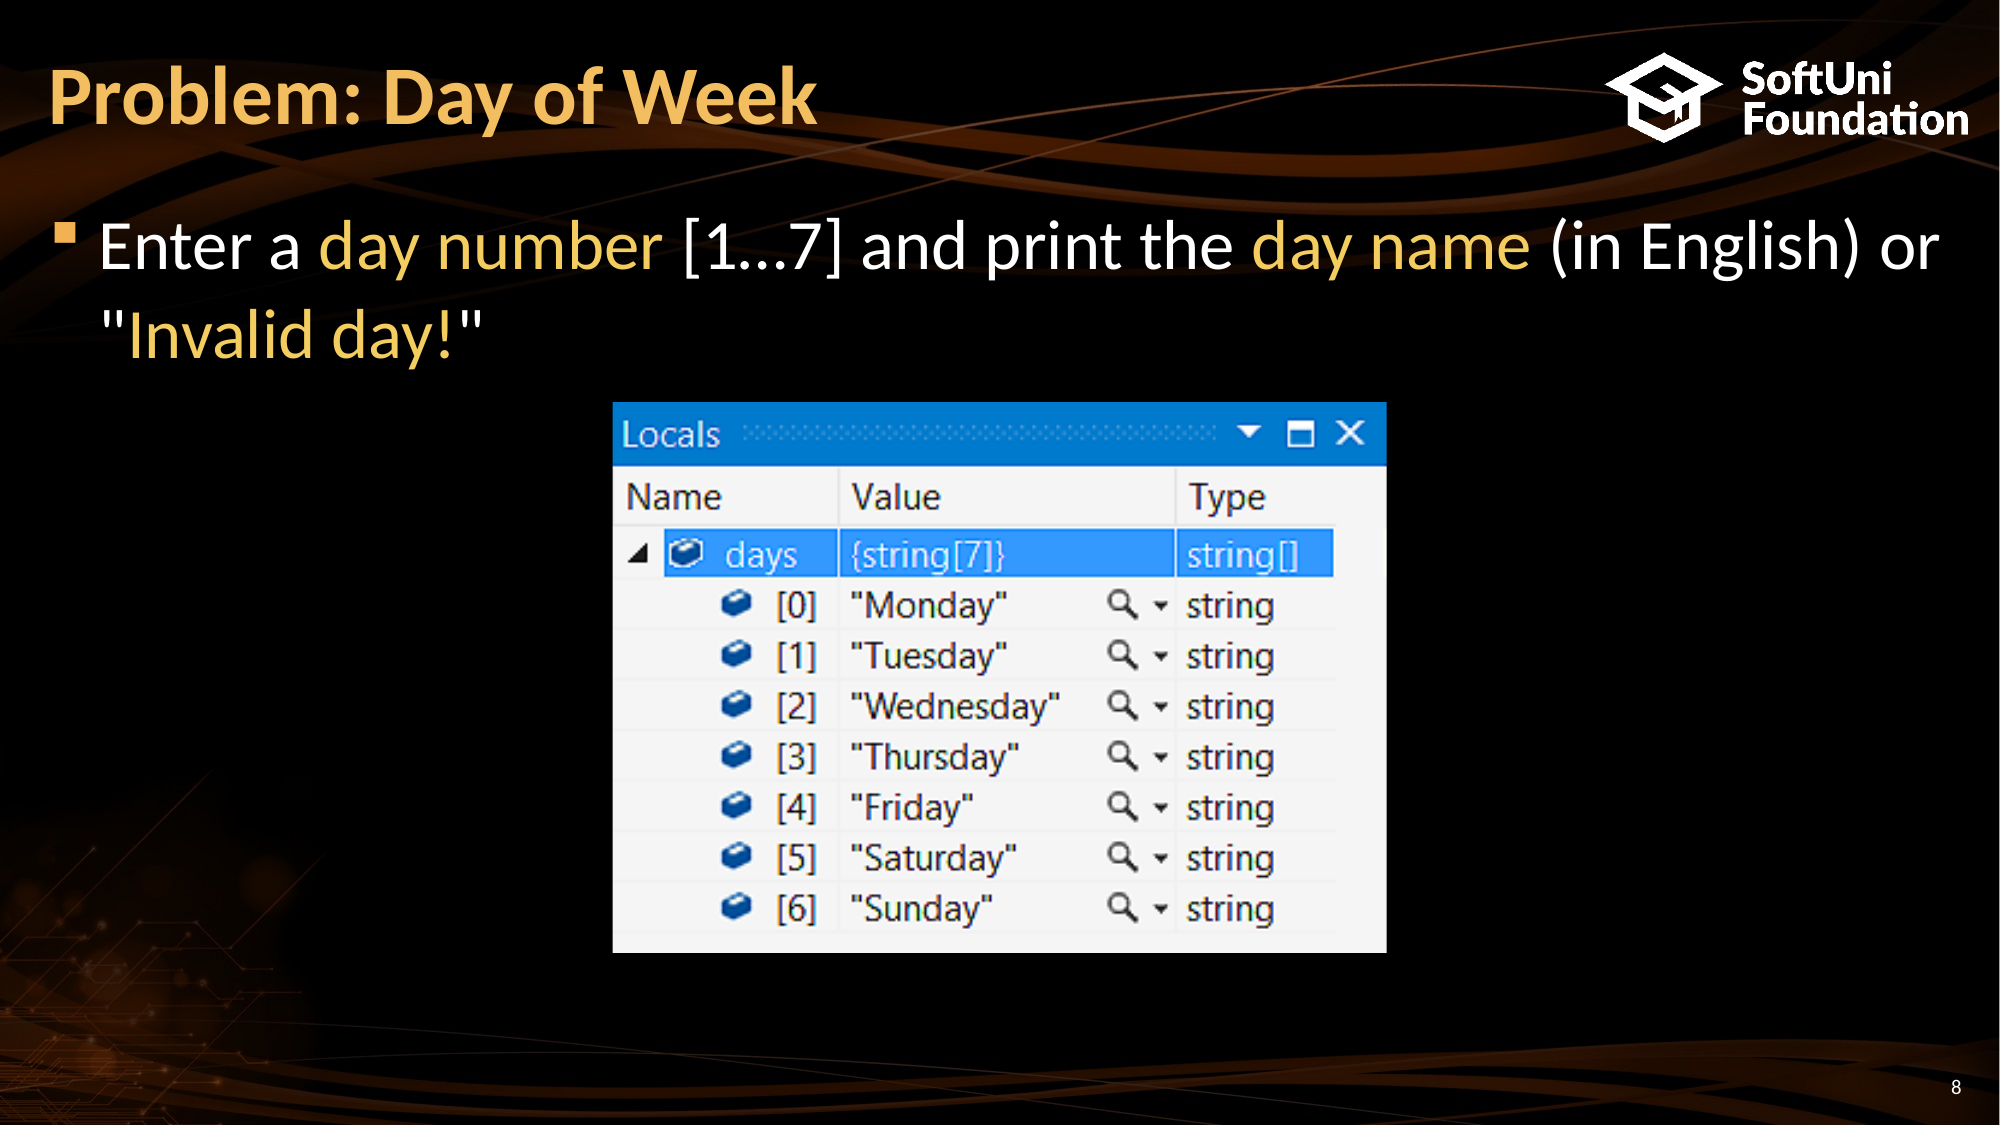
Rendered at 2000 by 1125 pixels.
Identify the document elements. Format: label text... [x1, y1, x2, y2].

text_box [612, 402, 1387, 953]
picture [0, 0, 2000, 1125]
list Enter a day number [1…7] and print the day name (in English) or "Invalid day!" [31, 188, 1968, 1103]
title Problem: Day of Week [30, 6, 1602, 189]
